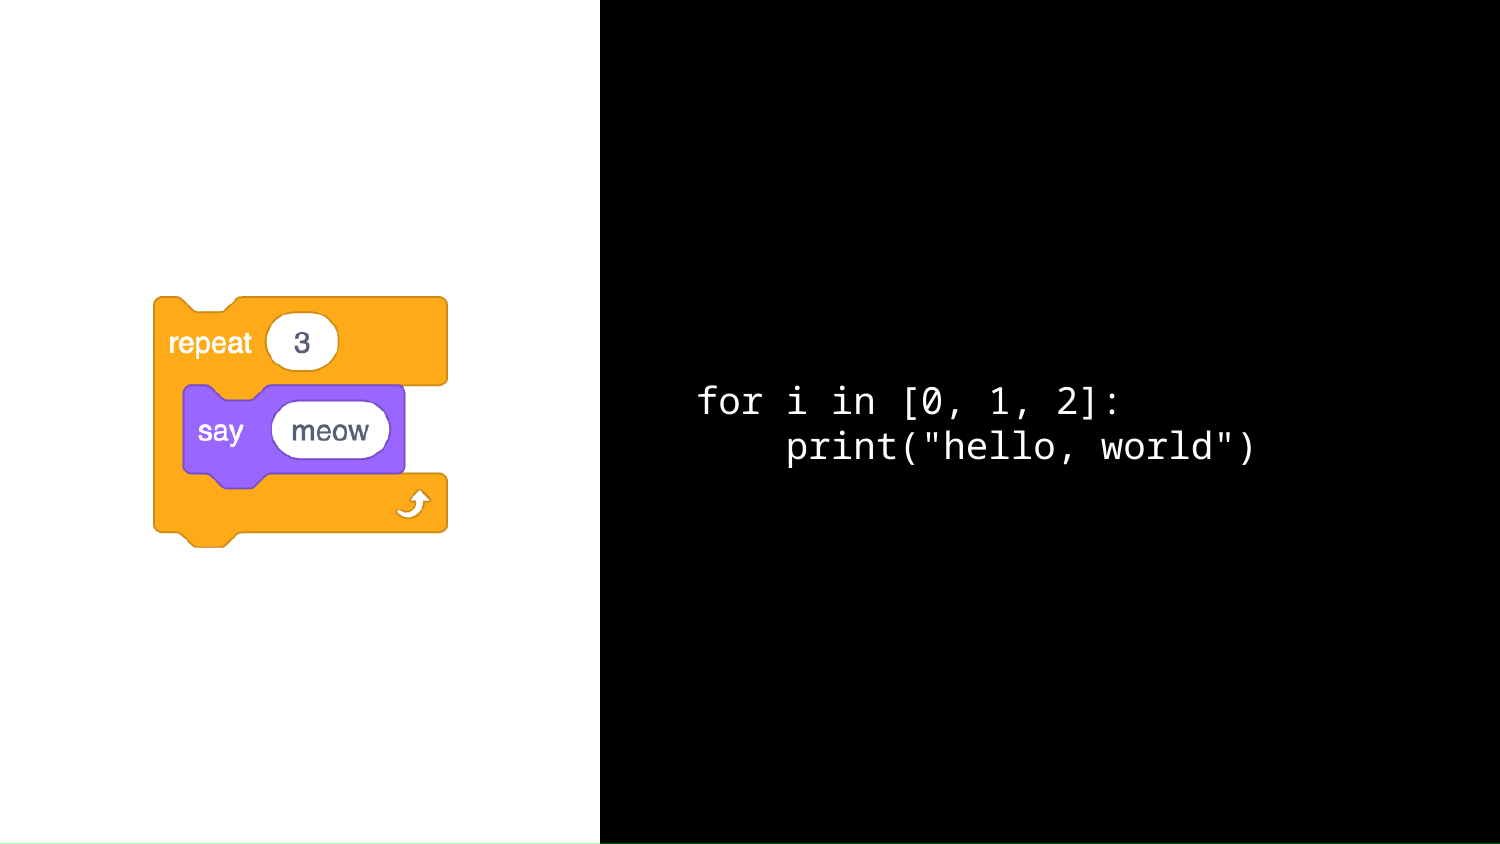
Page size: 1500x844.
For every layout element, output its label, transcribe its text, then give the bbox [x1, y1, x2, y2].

text_box [0, 0, 600, 844]
picture [149, 295, 451, 549]
text_box [600, 0, 1500, 844]
text_box for i in [0, 1, 2]: print("hello, world") [680, 277, 1420, 567]
